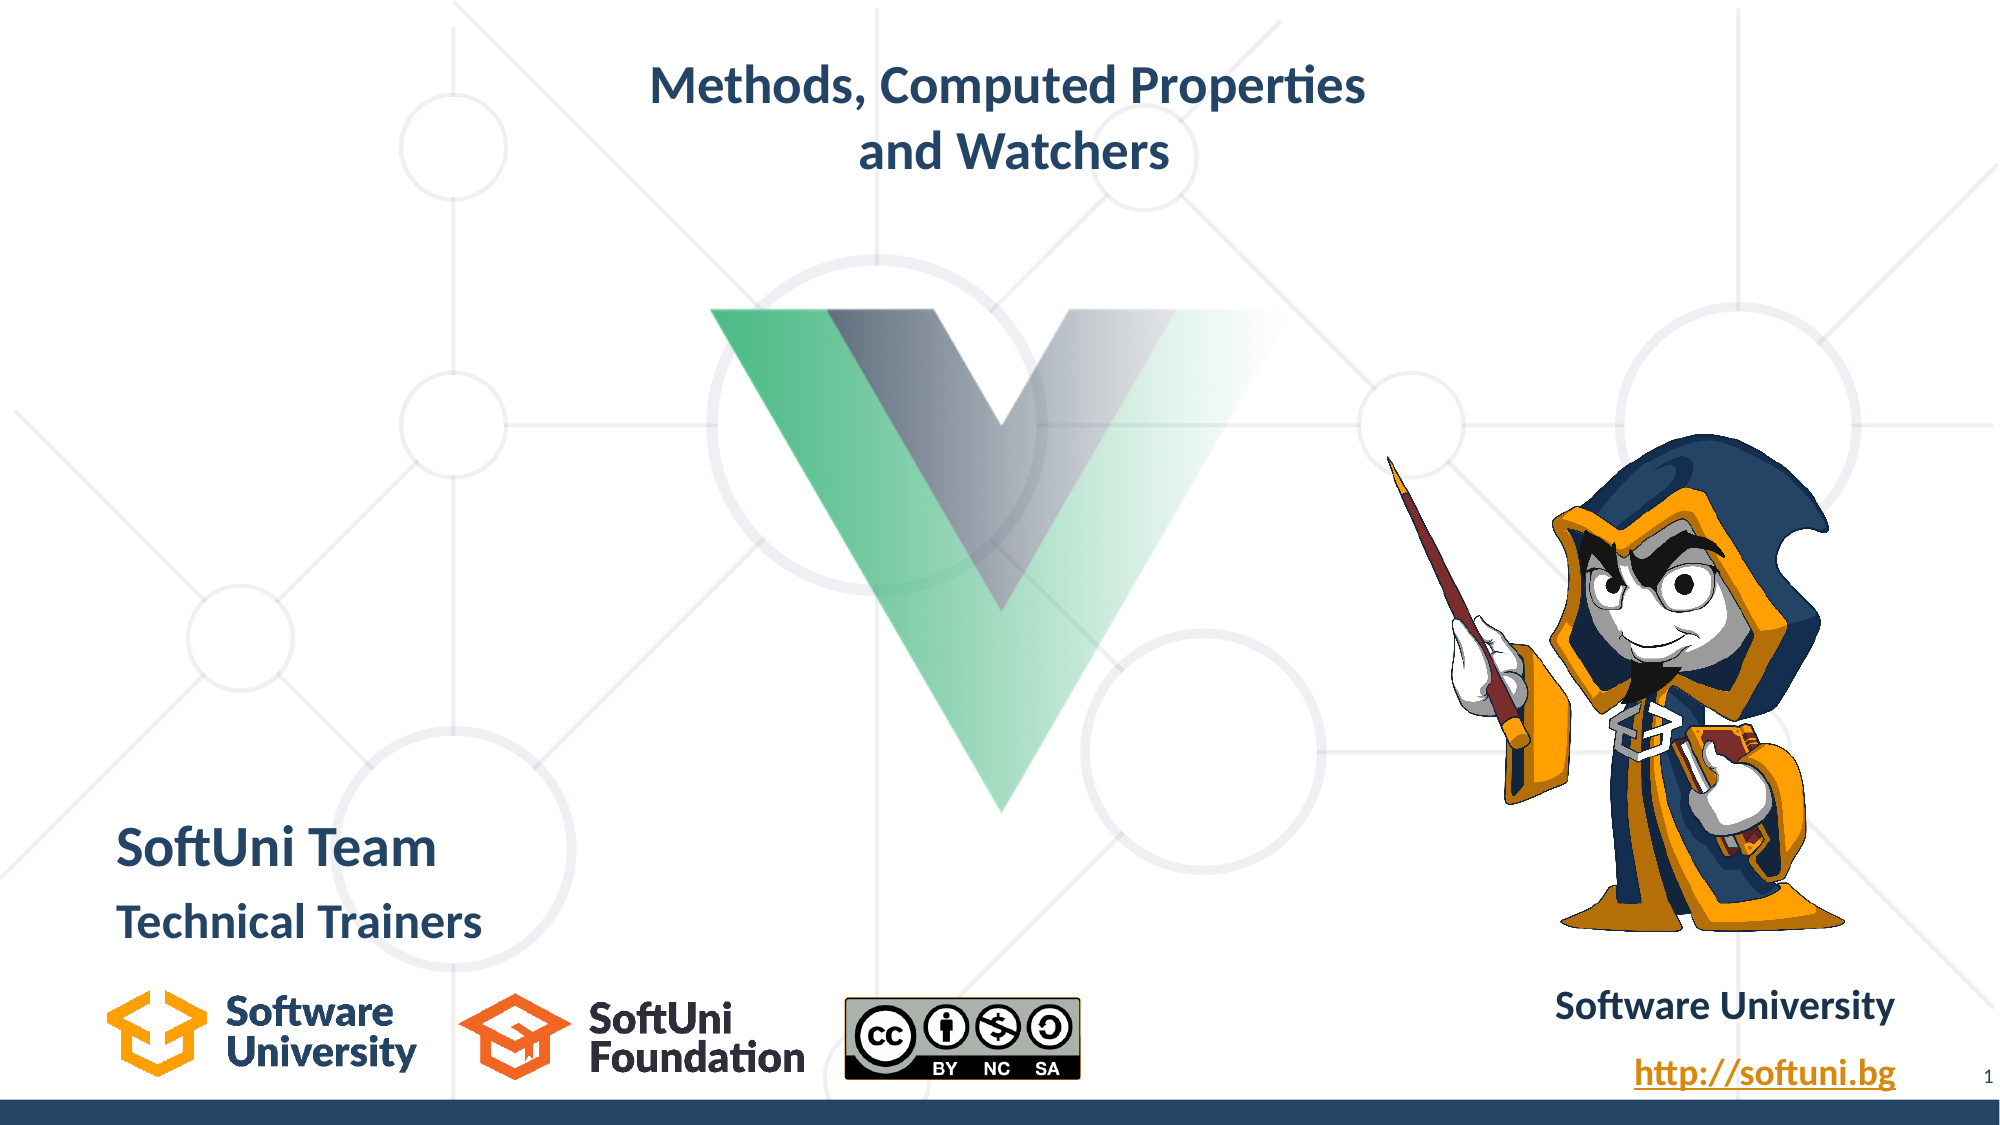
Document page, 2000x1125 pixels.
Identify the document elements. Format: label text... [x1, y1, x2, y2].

list http://softuni.bg [1417, 1040, 1902, 1098]
picture [1369, 389, 1890, 953]
list Software University [1417, 970, 1902, 1034]
picture [221, 990, 417, 1077]
picture [649, 227, 1350, 898]
picture [107, 990, 211, 1077]
title Methods, Computed Properties and Watchers [109, 41, 1908, 187]
picture [845, 997, 1081, 1079]
list Technical Trainers [110, 880, 595, 954]
list SoftUni Team [110, 798, 595, 880]
slide_number 1 [1929, 1049, 2000, 1100]
picture [458, 993, 804, 1080]
